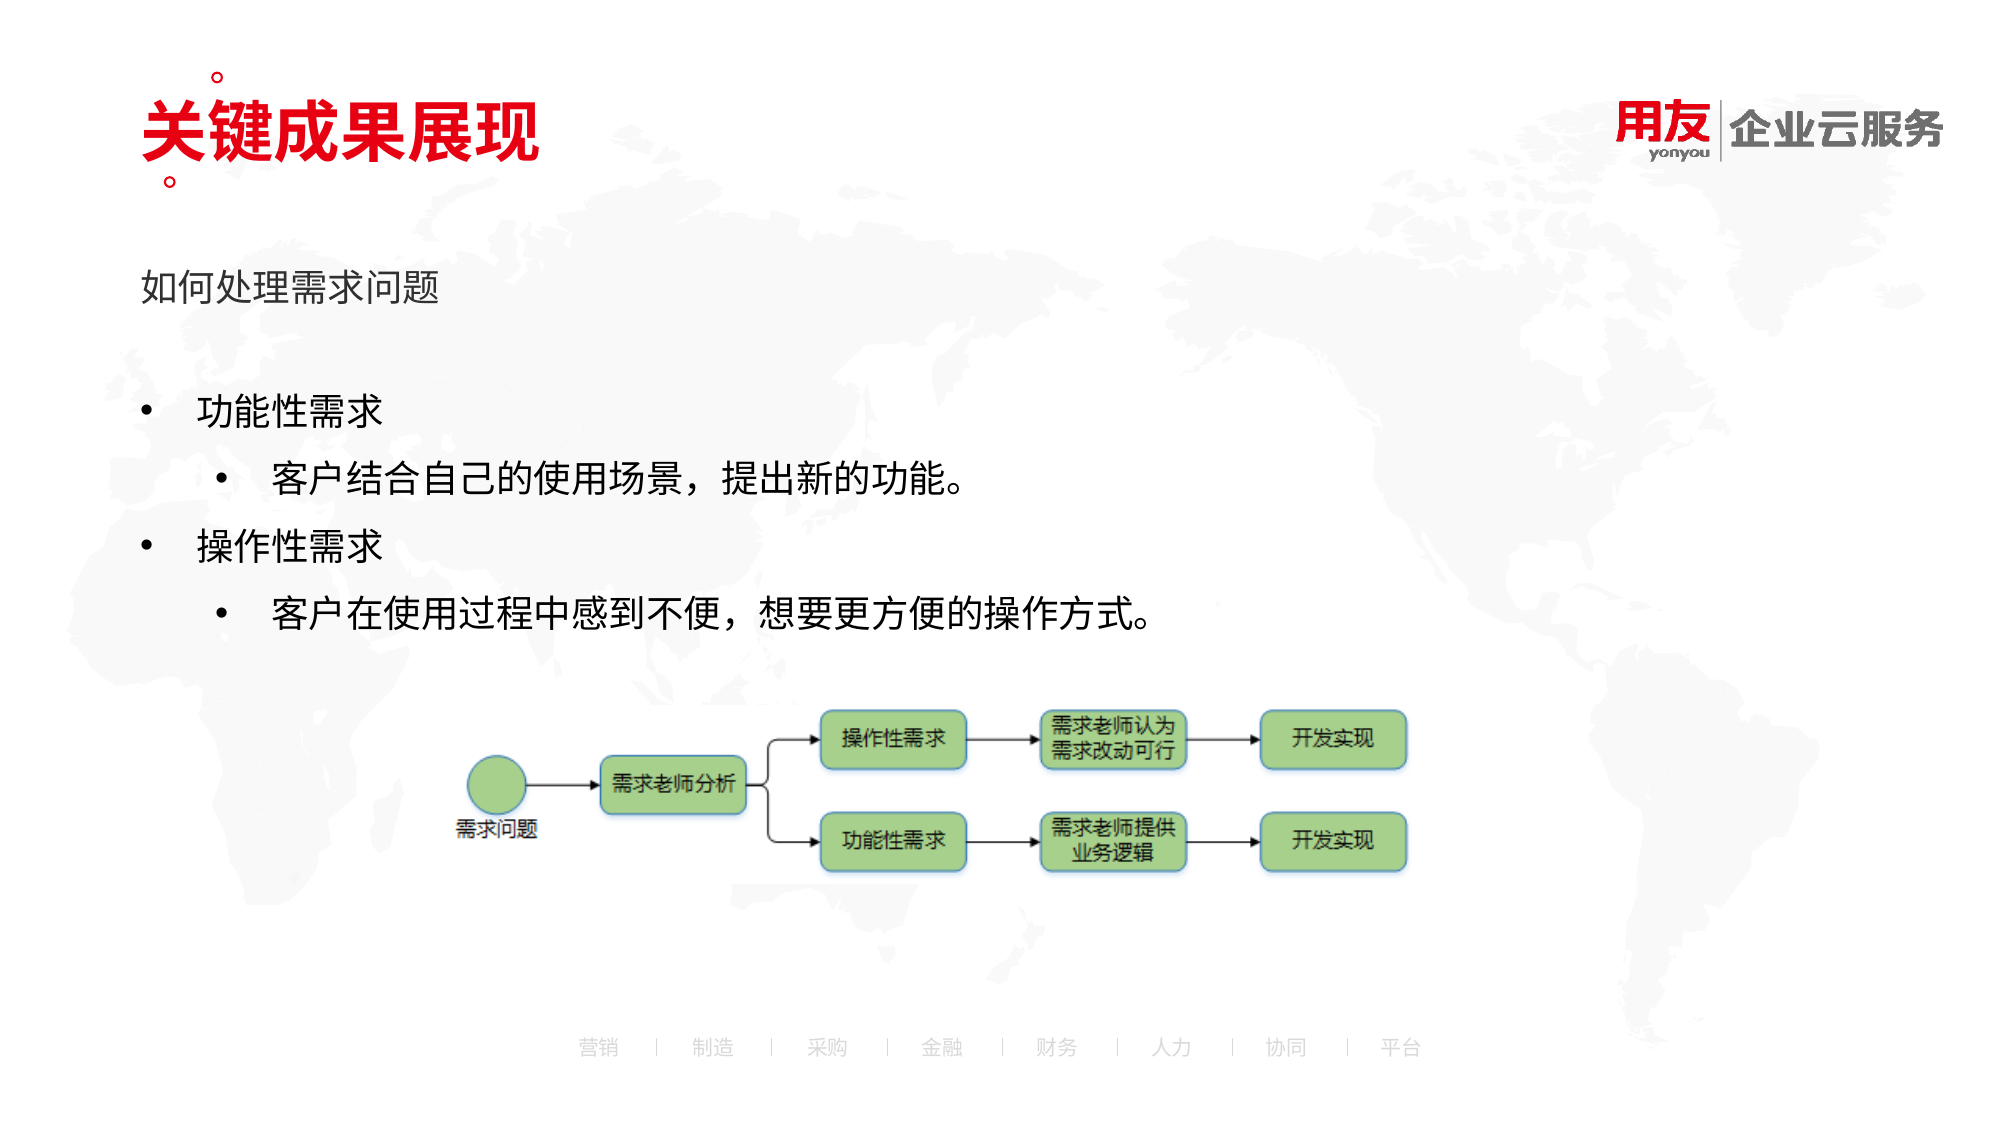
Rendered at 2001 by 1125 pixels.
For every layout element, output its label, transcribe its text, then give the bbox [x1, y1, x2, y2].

picture [1550, 47, 2001, 213]
list 关键成果展现 [125, 90, 1171, 187]
text_box 功能性需求 客户结合自己的使用场景，提出新的功能。 操作性需求 客户在使用过程中感到不便，想要更方便的操作方式。 [125, 357, 1672, 710]
text_box 如何处理需求问题 [125, 234, 554, 317]
picture [439, 705, 1421, 884]
